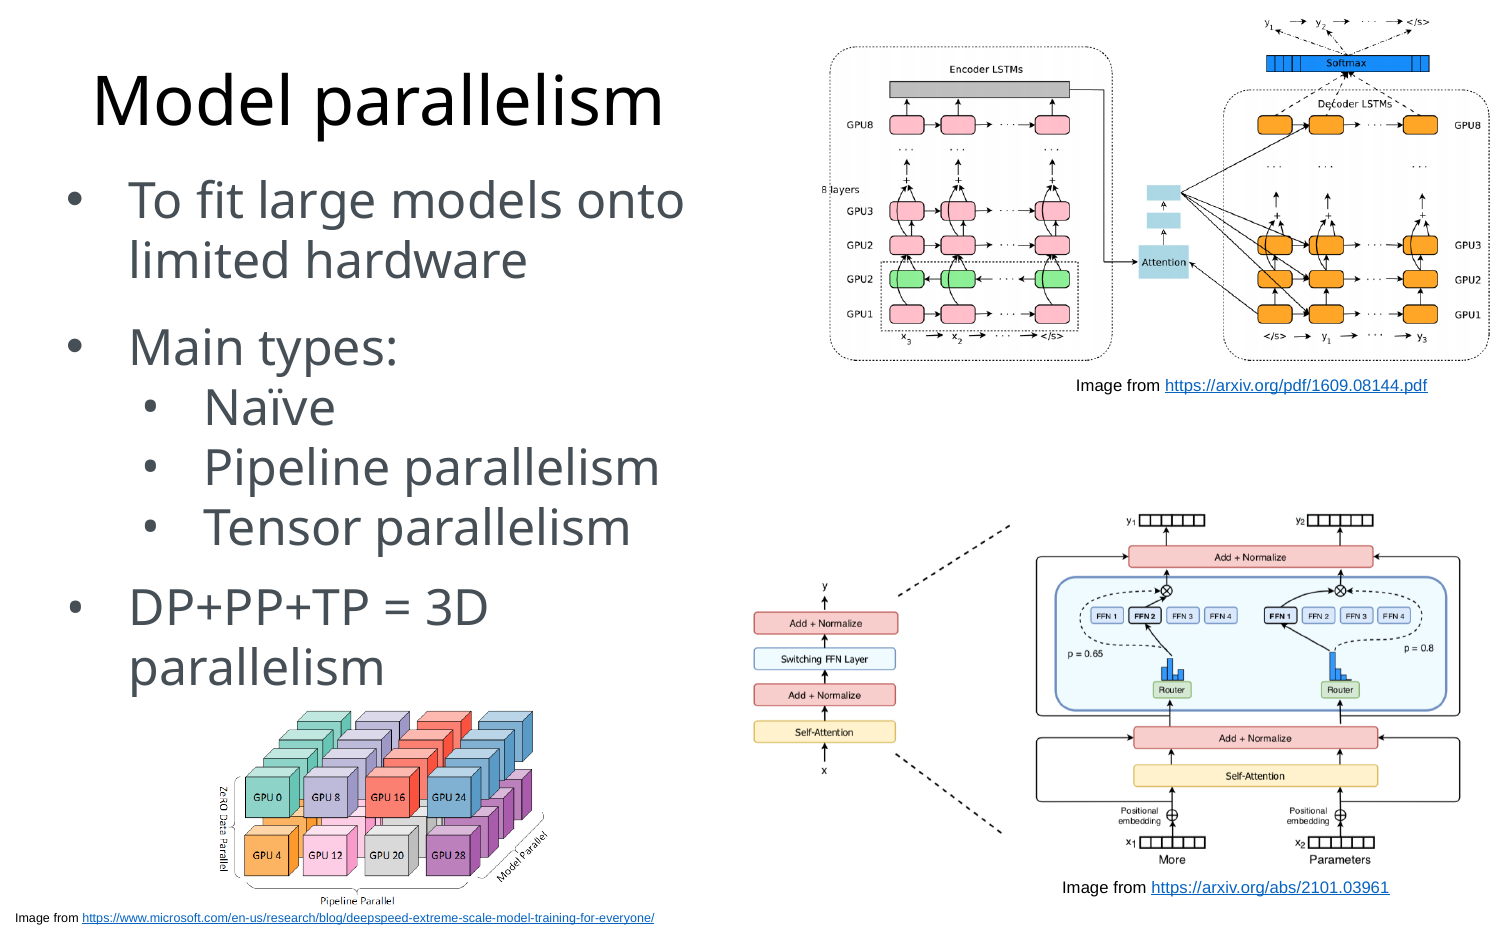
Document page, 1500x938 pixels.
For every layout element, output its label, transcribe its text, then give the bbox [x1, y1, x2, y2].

picture [214, 709, 561, 910]
picture [812, 0, 1500, 369]
text_box To fit large models onto limited hardware Main types: Naïve Pipeline parallelism Tensor parallelism DP+PP+TP = 3D parallelism [38, 160, 720, 710]
text_box Image from https://arxiv.org/pdf/1609.08144.pdf [1060, 376, 1500, 403]
text_box Image from https://www.microsoft.com/en-us/research/blog/deepspeed-extreme-scale-model-training-for-everyone/ [0, 894, 893, 938]
picture [720, 479, 1500, 879]
text_box Image from https://arxiv.org/abs/2101.03961 [1046, 887, 1500, 905]
title Model parallelism [76, 35, 698, 160]
